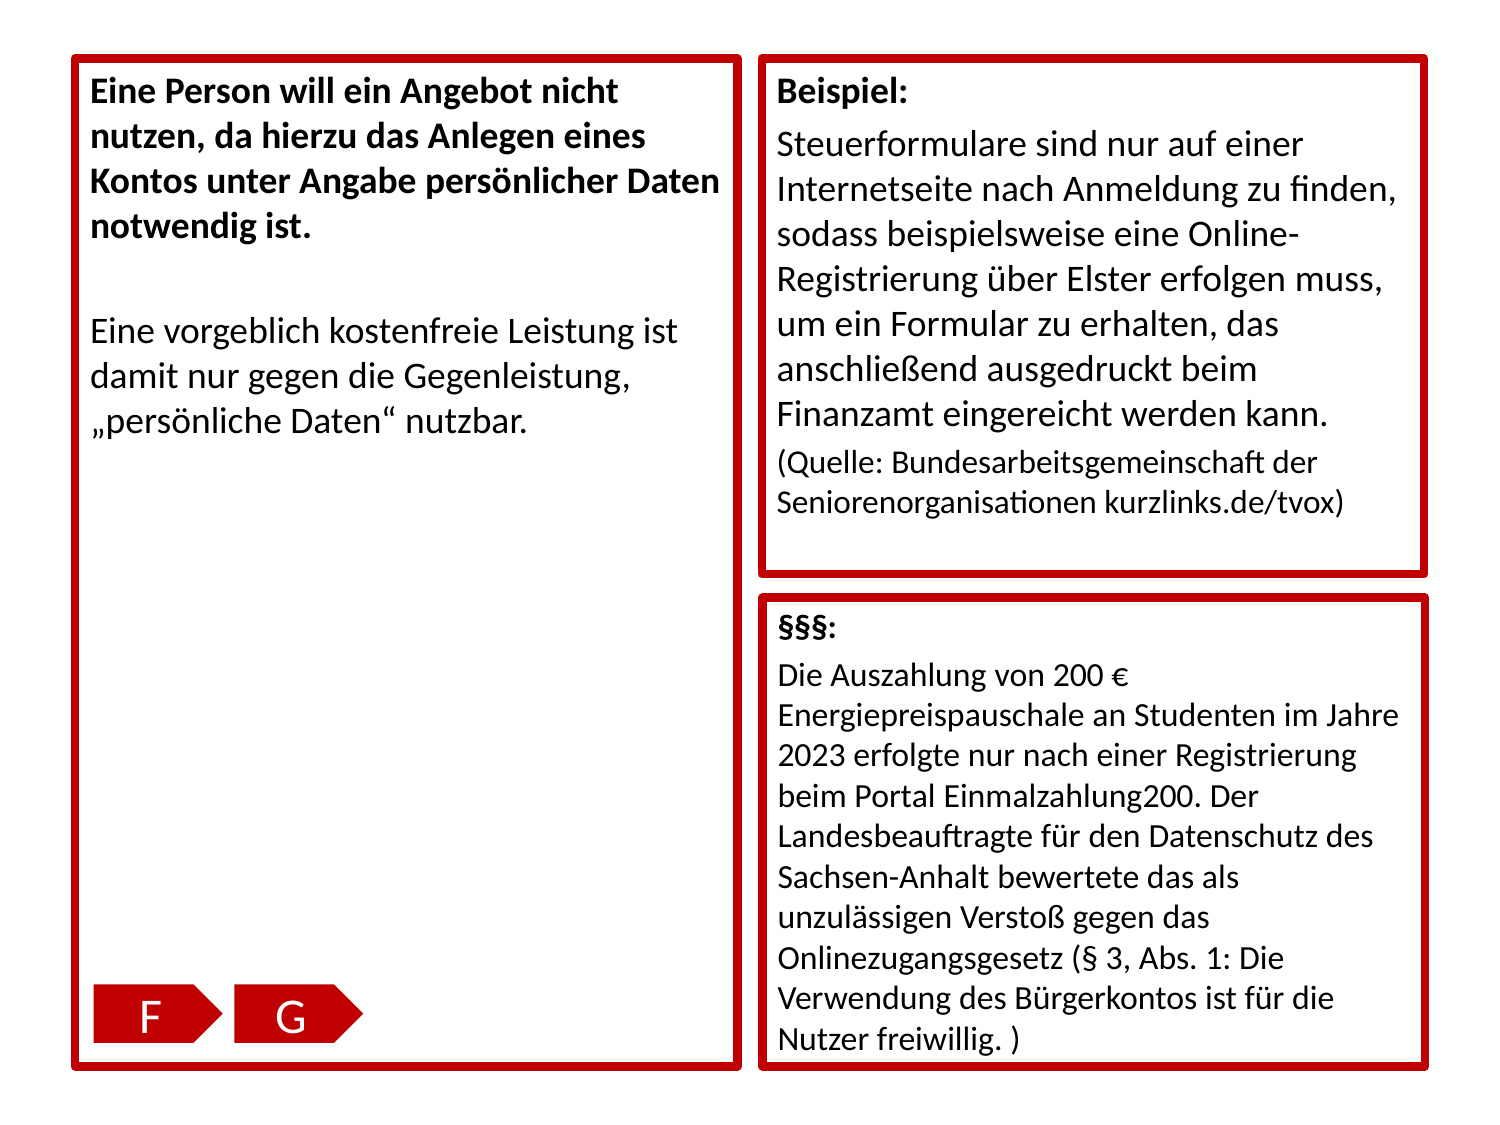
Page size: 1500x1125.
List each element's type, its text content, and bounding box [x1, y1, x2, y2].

list §§§: Die Auszahlung von 200 € Energiepreispauschale an Studenten im Jahre 2023 erfolgte nur nach einer Registrierung beim Portal Einmalzahlung200. Der Landesbeauftragte für den Datenschutz des Sachsen-Anhalt bewertete das als unzulässigen Verstoß gegen das Onlinezugangsgesetz (§ 3, Abs. 1: Die Verwendung des Bürgerkontos ist für die Nutzer freiwillig. ) [762, 597, 1425, 1067]
list Beispiel: Steuerformulare sind nur auf einer Internetseite nach Anmeldung zu finden, sodass beispielsweise eine Online-Registrierung über Elster erfolgen muss, um ein Formular zu erhalten, das anschließend ausgedruckt beim Finanzamt eingereicht werden kann. (Quelle: Bundesarbeitsgemeinschaft der Seniorenorganisationen kurzlinks.de/tvox) [761, 58, 1425, 575]
list Eine Person will ein Angebot nicht nutzen, da hierzu das Anlegen eines Kontos unter Angabe persönlicher Daten notwendig ist. Eine vorgeblich kostenfreie Leistung ist damit nur gegen die Gegenleistung, „persönliche Daten“ nutzbar. [75, 58, 738, 1067]
text_box F [91, 982, 225, 1046]
text_box G [232, 982, 366, 1046]
